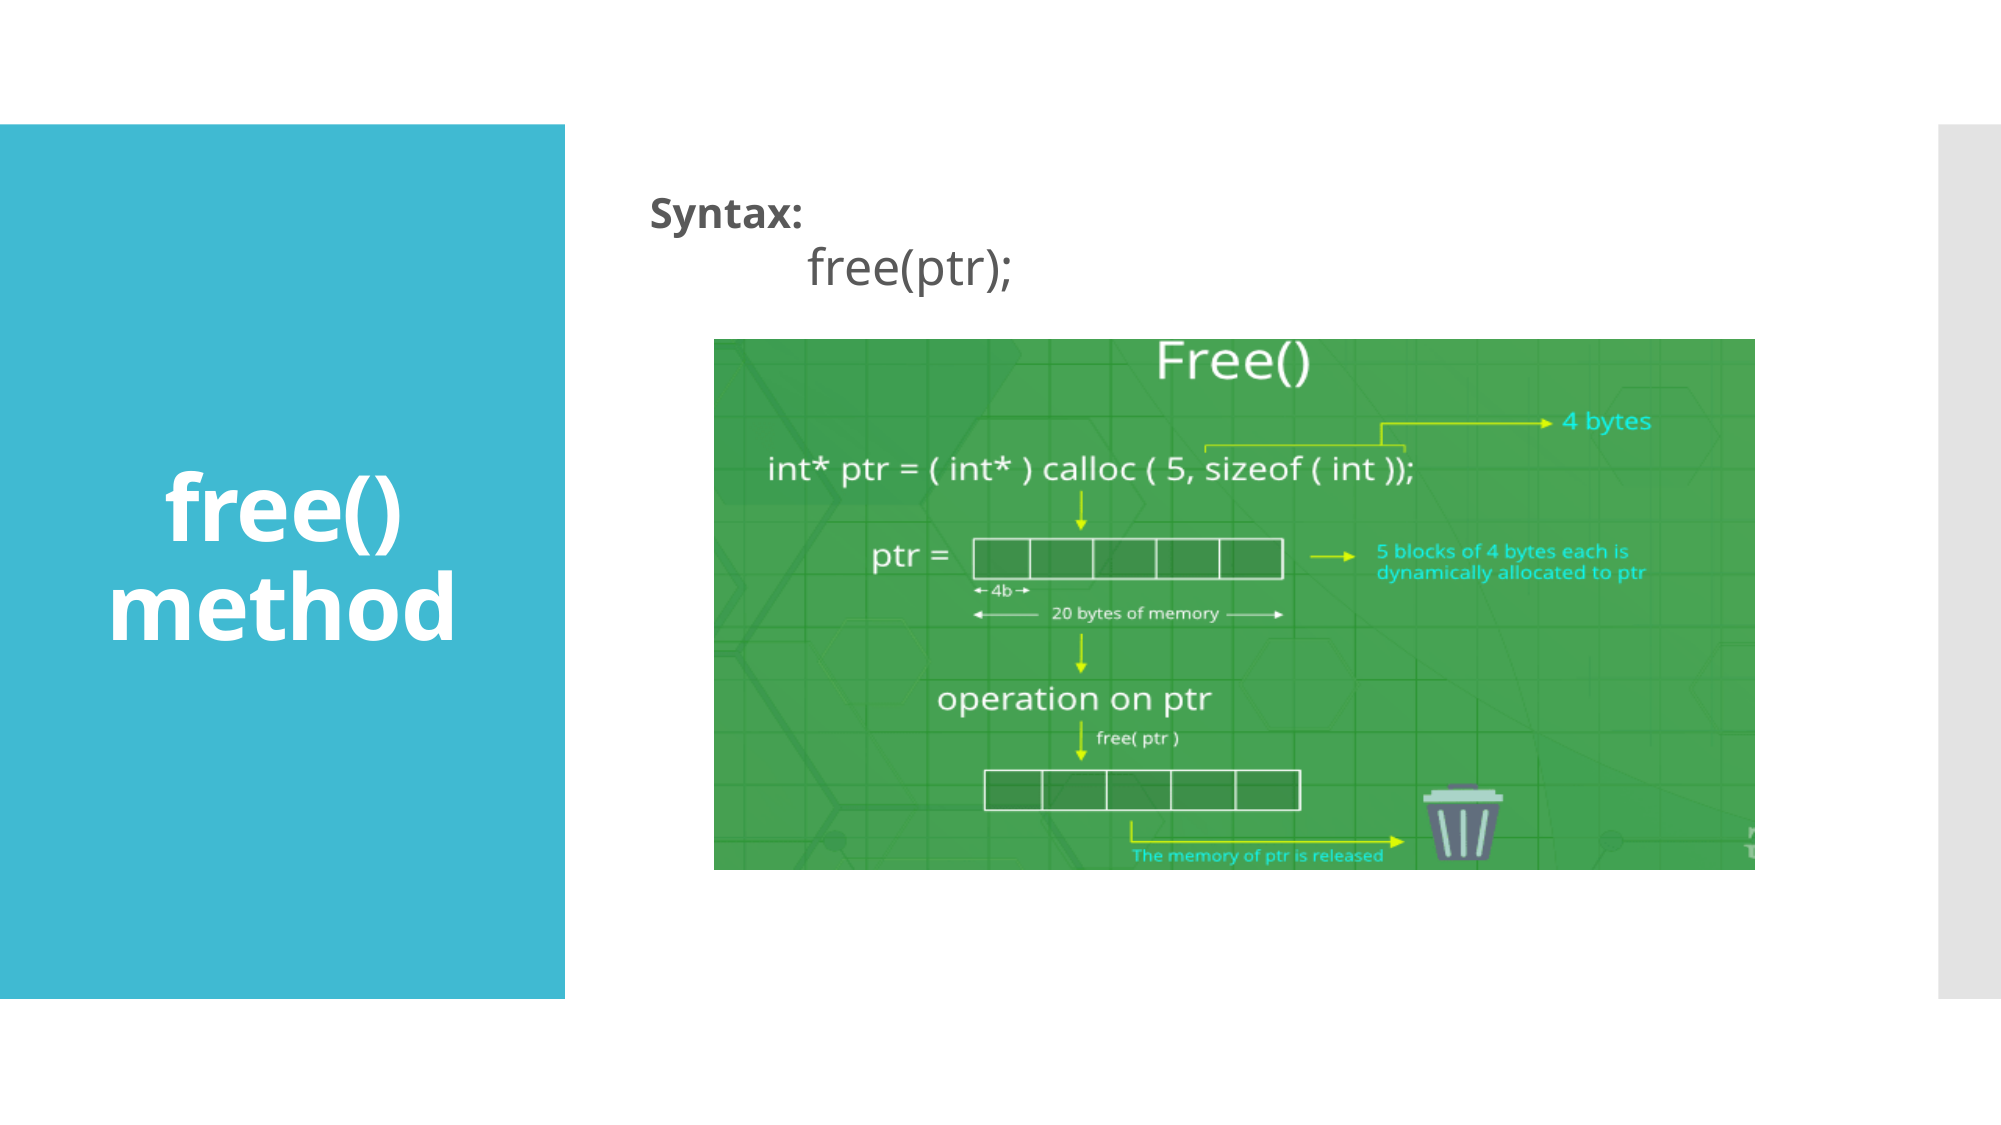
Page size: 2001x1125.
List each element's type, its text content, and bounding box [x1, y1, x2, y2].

list Syntax: free(ptr); [634, 141, 1835, 982]
picture [714, 338, 1756, 871]
title free() method [41, 184, 525, 940]
